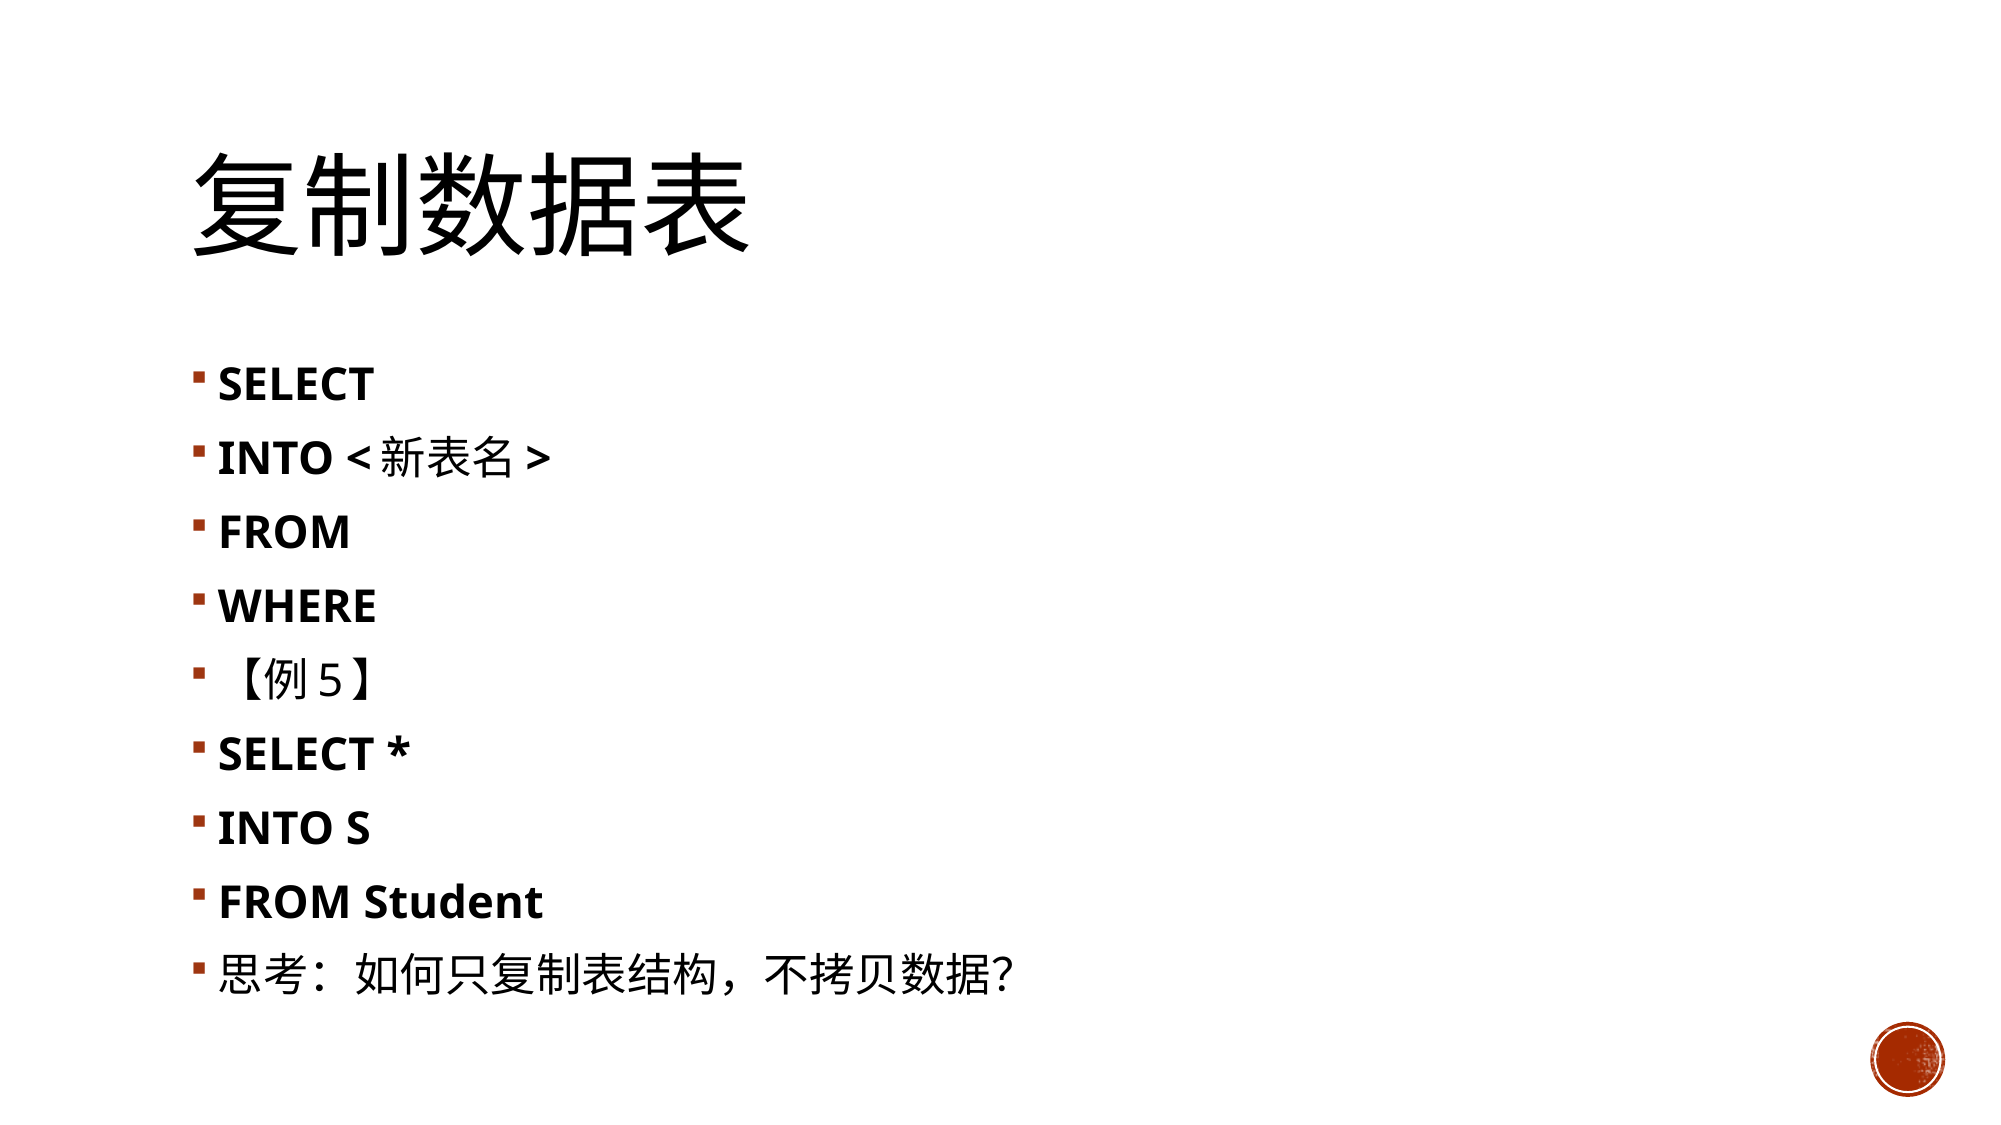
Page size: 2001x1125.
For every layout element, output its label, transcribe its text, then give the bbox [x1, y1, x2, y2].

title 复制数据表 [175, 79, 1826, 344]
slide_number [1855, 1028, 1961, 1089]
list SELECT INTO <新表名> FROM WHERE 【例5】 SELECT * INTO S FROM Student 思考：如何只复制表结构，不拷贝数据？ [175, 348, 1826, 1013]
